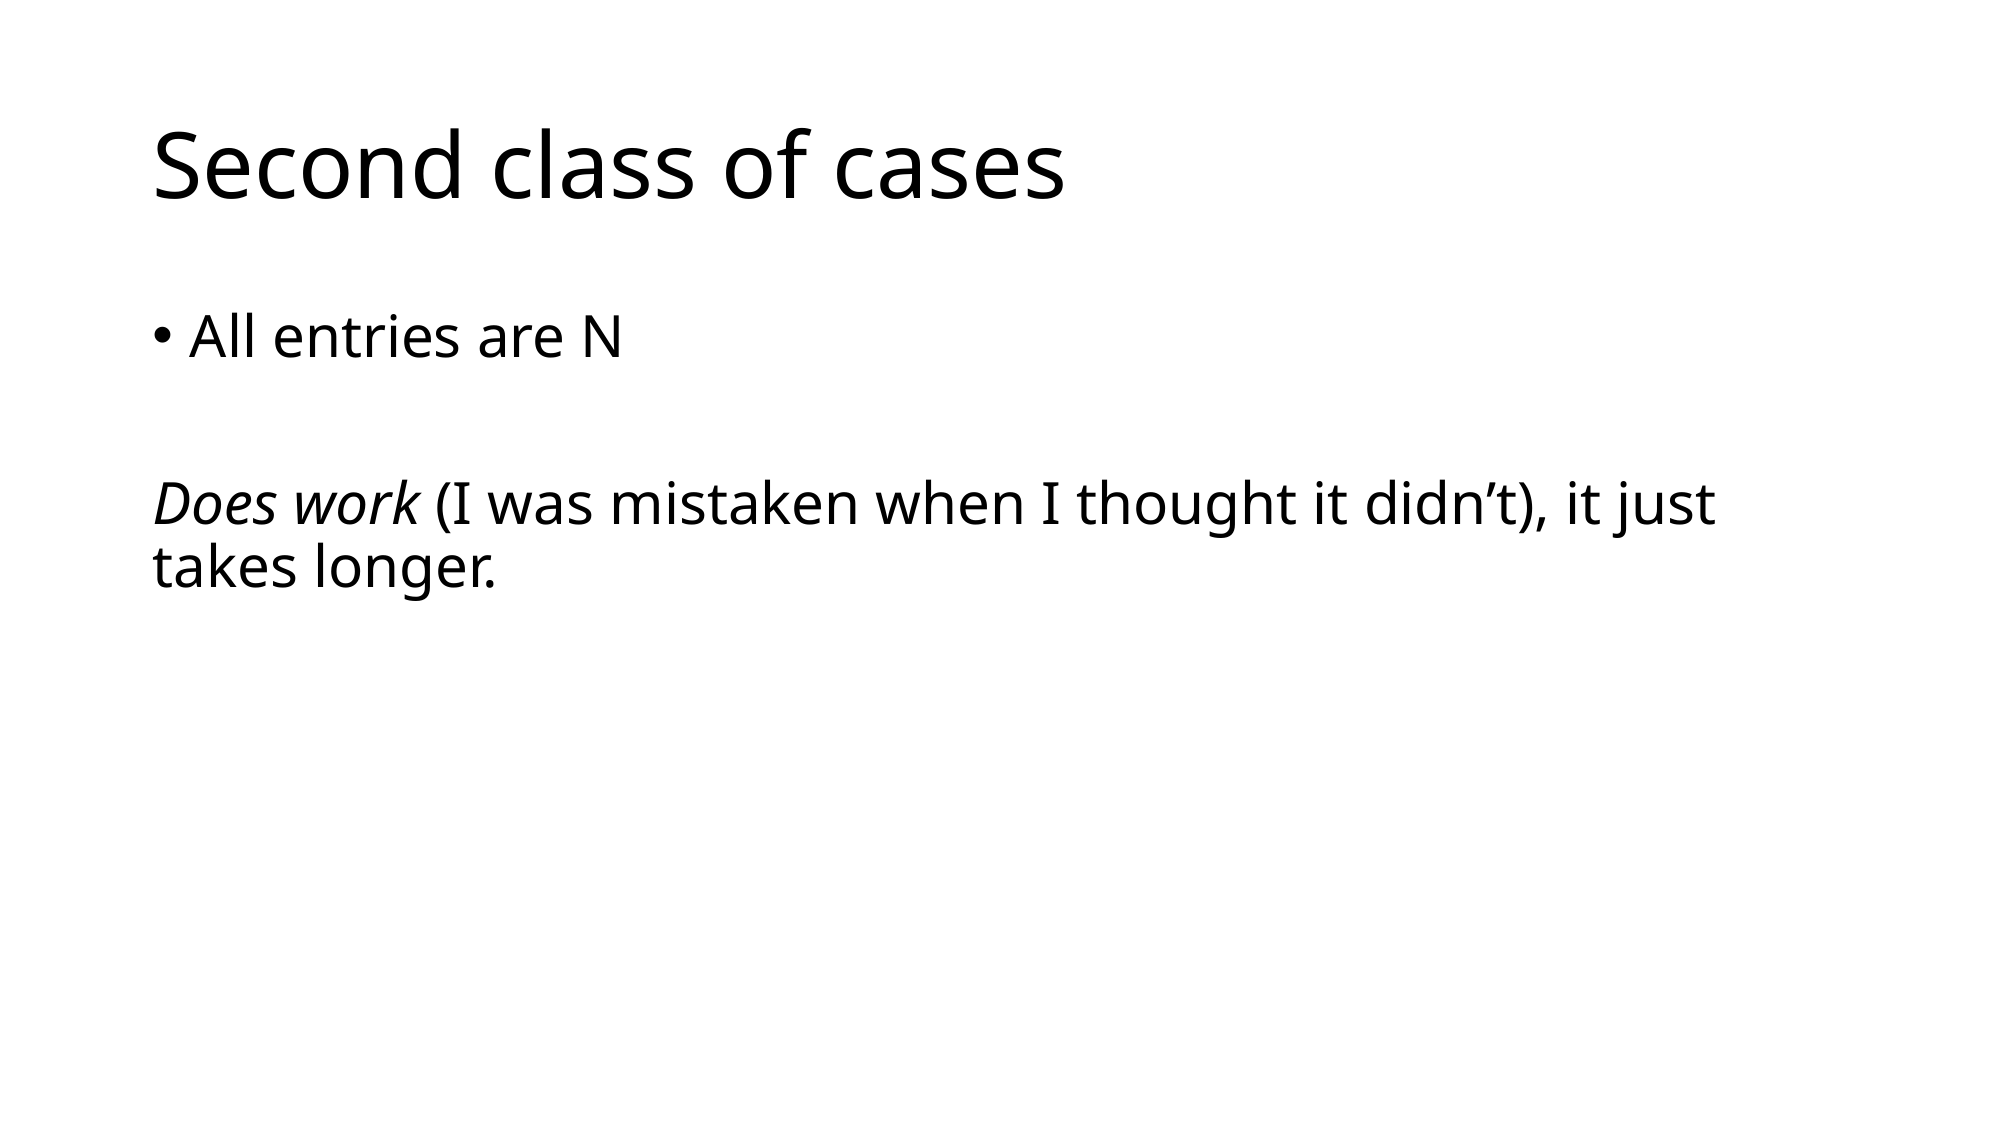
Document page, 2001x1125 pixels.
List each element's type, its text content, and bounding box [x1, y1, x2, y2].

title Second class of cases [137, 59, 1863, 278]
list All entries are N Does work (I was mistaken when I thought it didn’t), it just takes longer. [137, 299, 1863, 1014]
